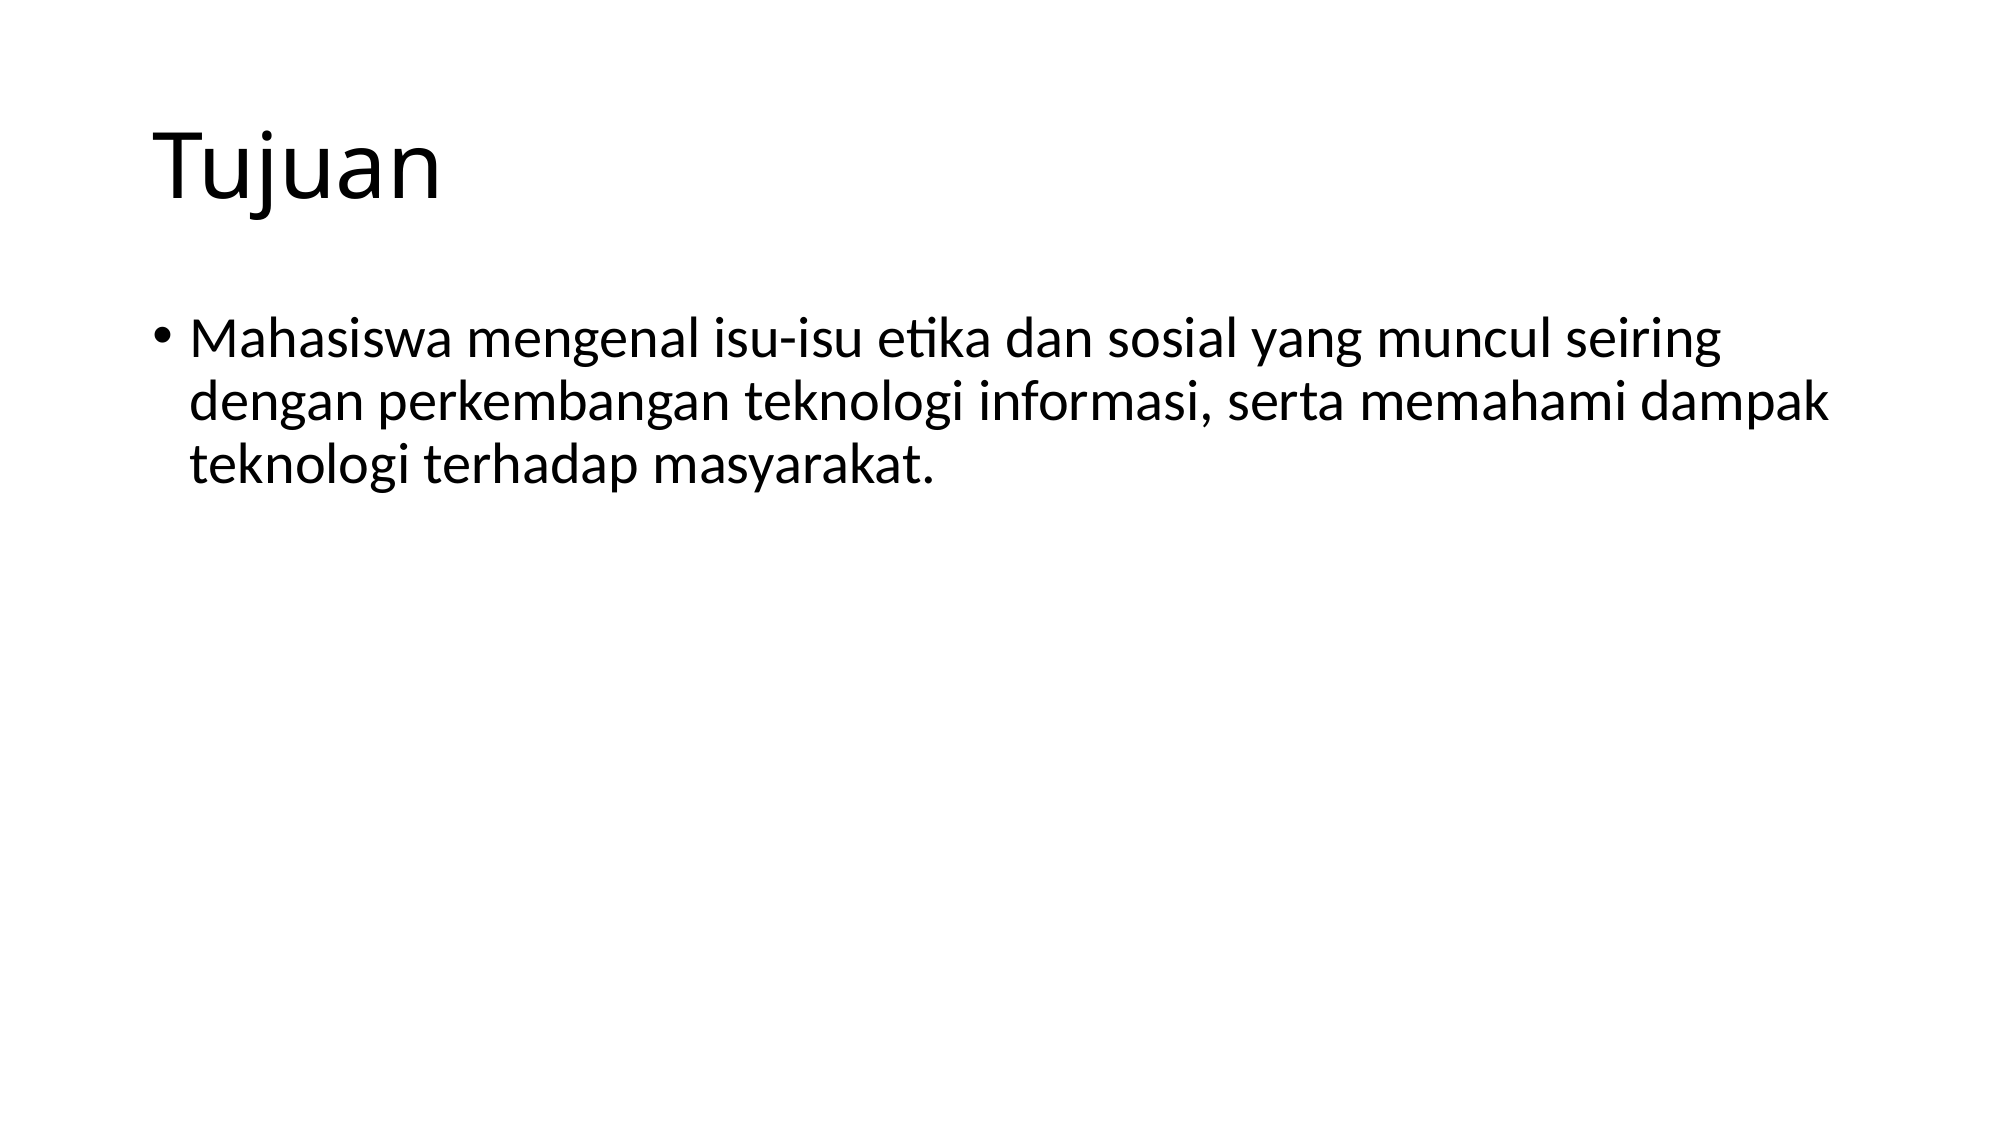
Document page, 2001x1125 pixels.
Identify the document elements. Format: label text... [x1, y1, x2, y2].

list Mahasiswa mengenal isu-isu etika dan sosial yang muncul seiring dengan perkembangan teknologi informasi, serta memahami dampak teknologi terhadap masyarakat. [137, 299, 1863, 1014]
title Tujuan [137, 59, 1863, 278]
